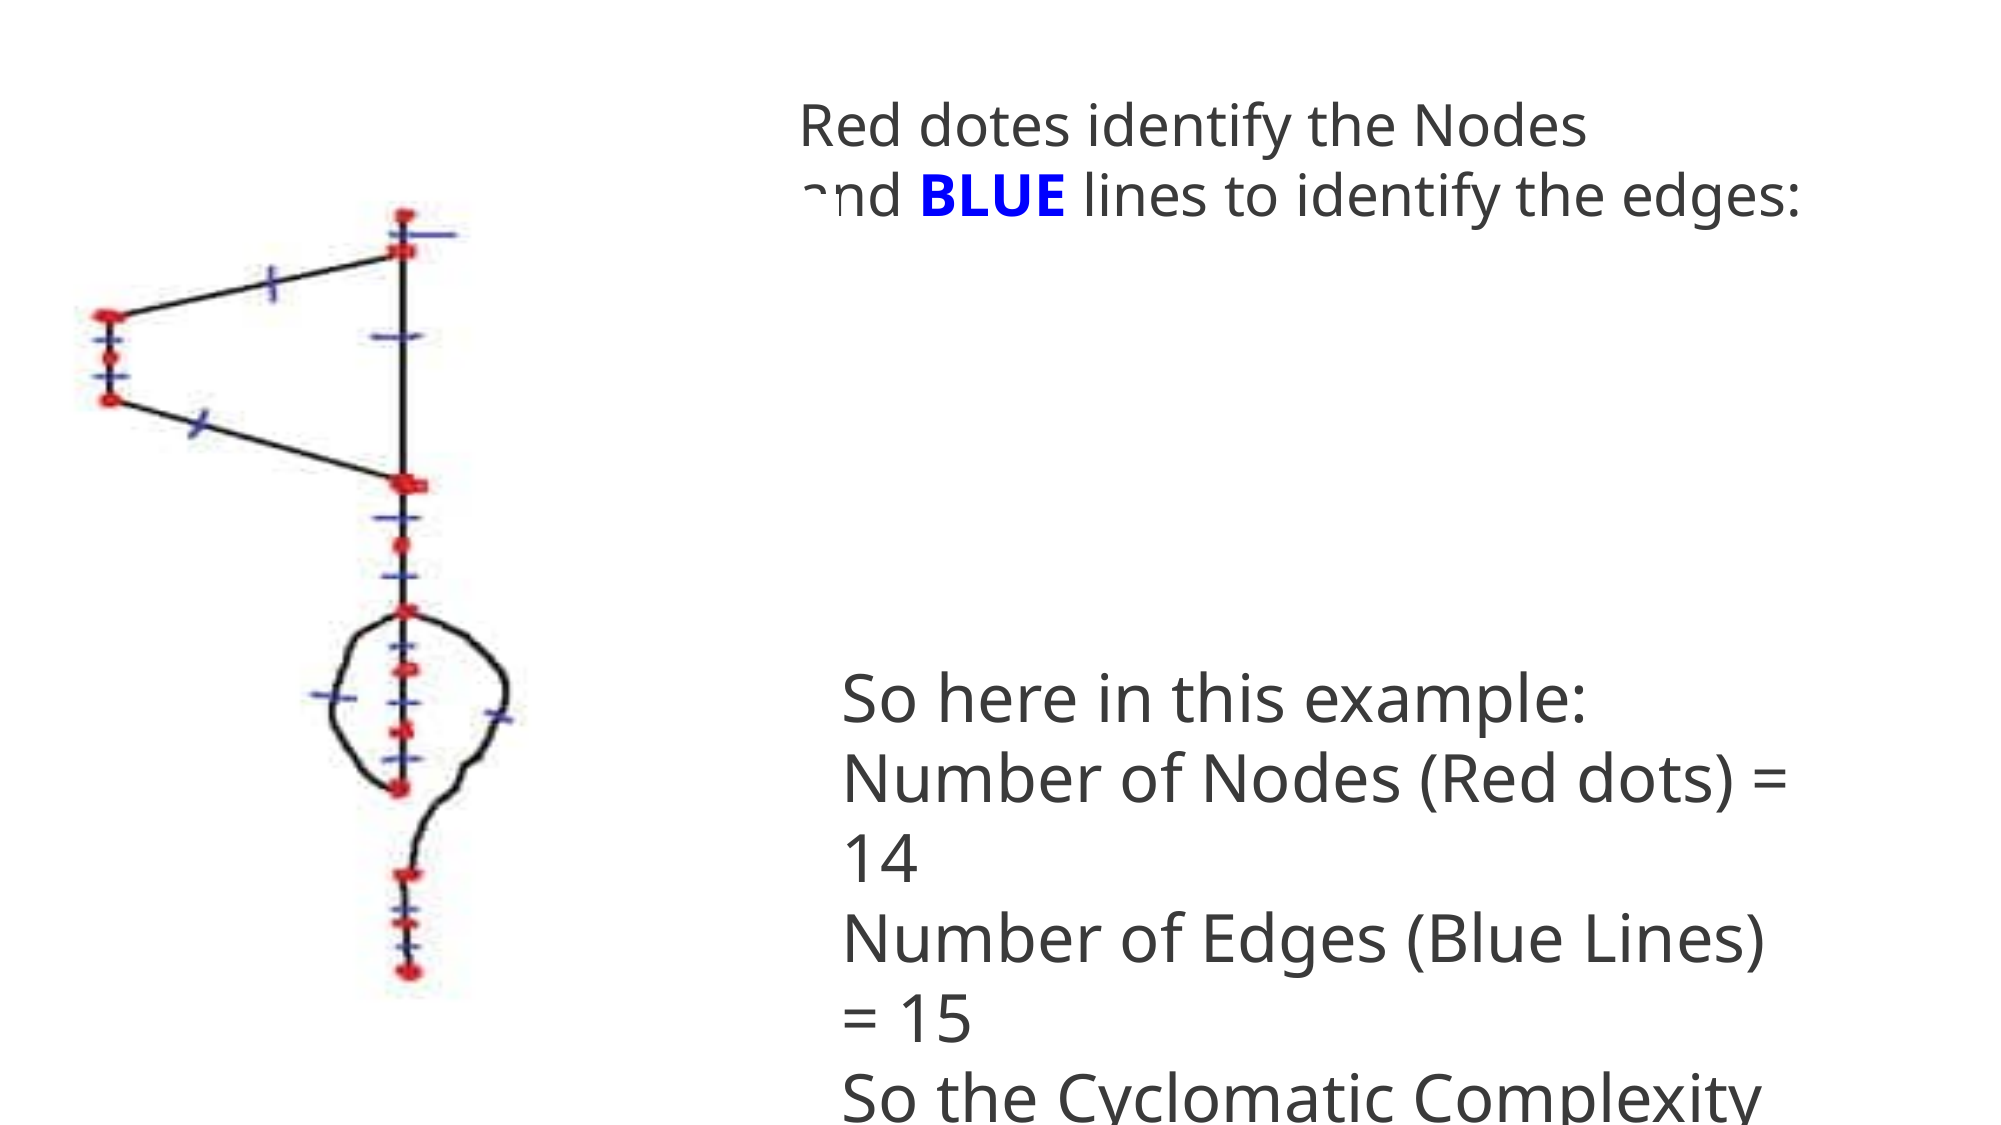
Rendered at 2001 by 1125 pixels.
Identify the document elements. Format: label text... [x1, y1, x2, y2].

picture [37, 194, 839, 1005]
text_box Red dotes identify the Nodes and BLUE lines to identify the edges: [784, 81, 1892, 236]
text_box So here in this example: Number of Nodes (Red dots) = 14 Number of Edges (Blue Lines) = 15 So the Cyclomatic Complexity = E-N+2 = (15-14) +2 = 3 [827, 648, 1828, 1125]
